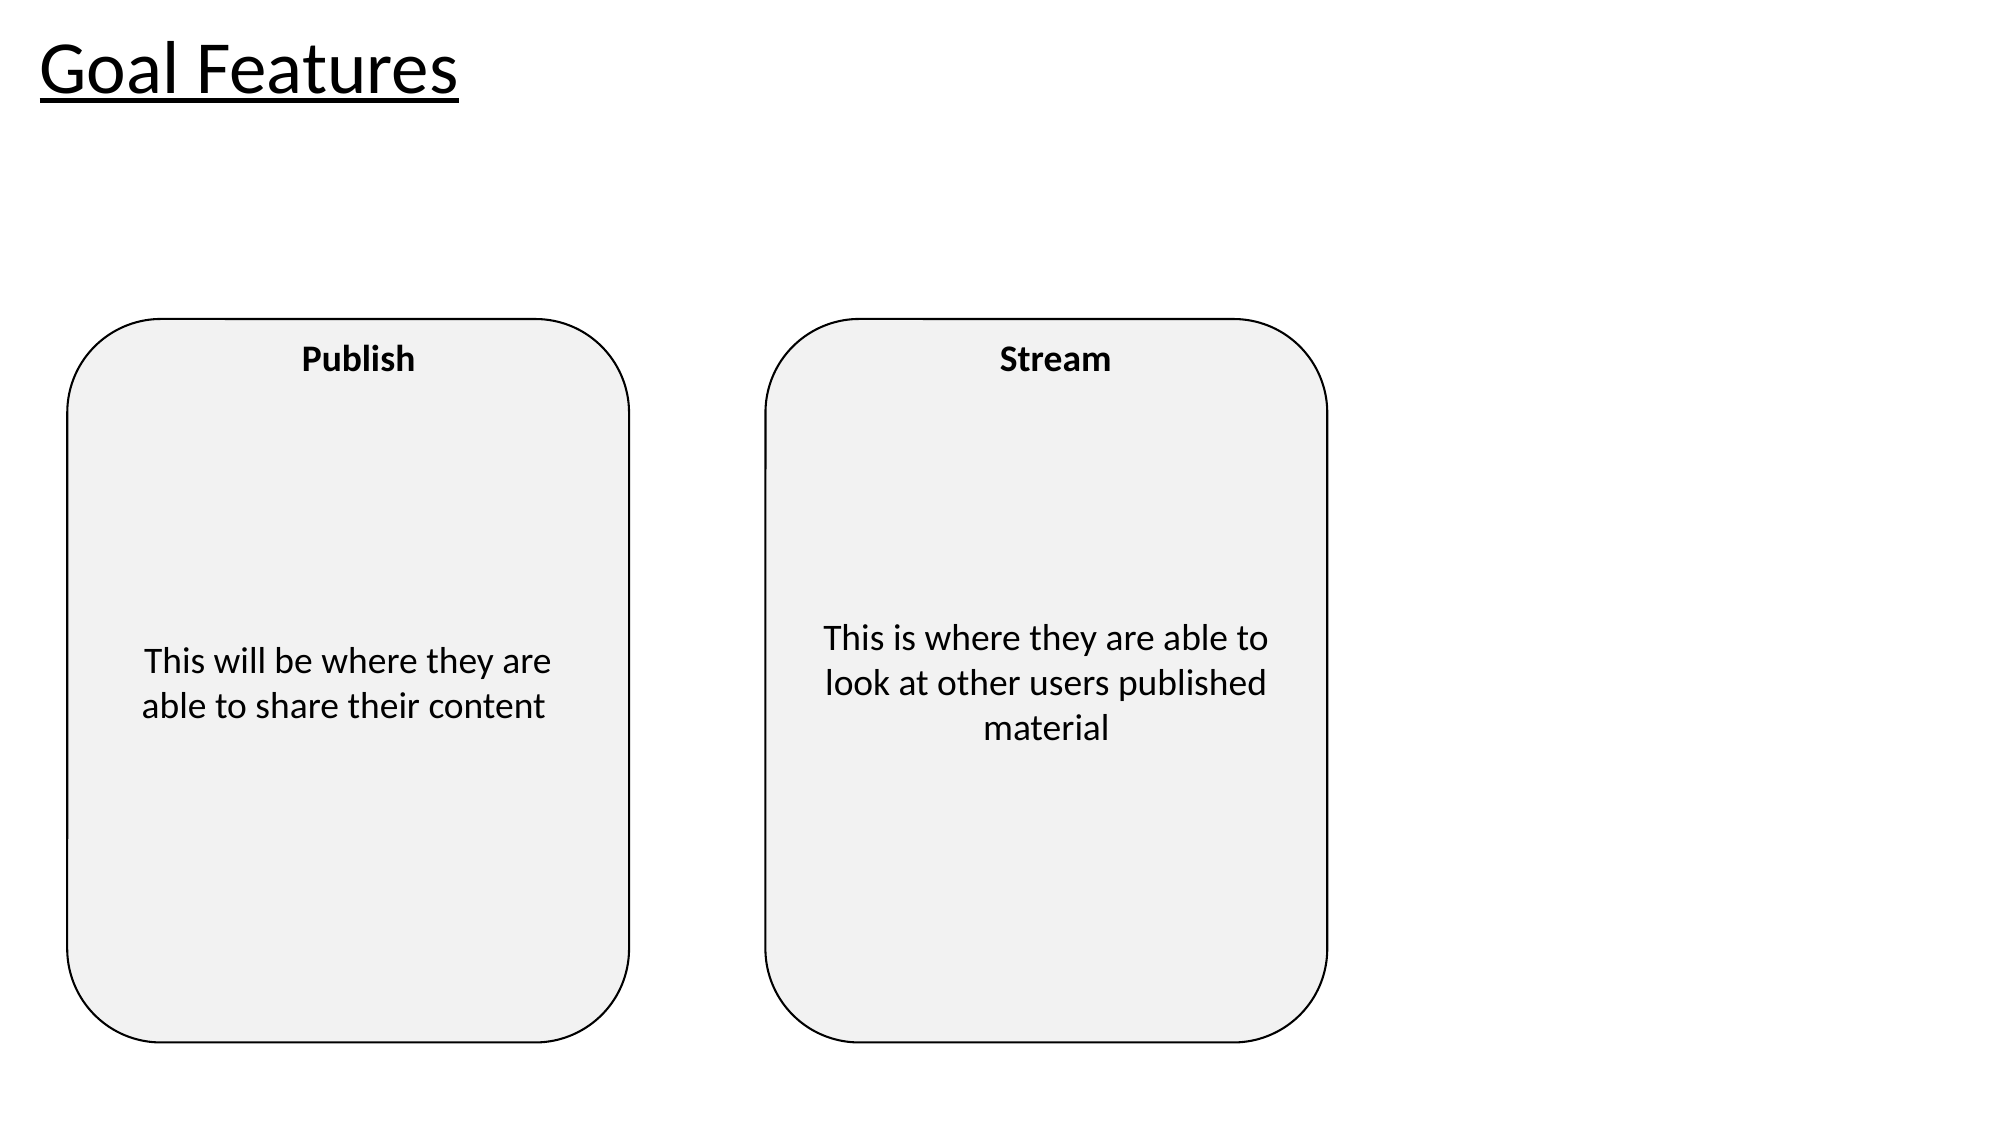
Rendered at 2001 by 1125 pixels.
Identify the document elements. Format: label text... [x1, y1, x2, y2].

text_box This will be where they are able to share their content [66, 317, 631, 1044]
text_box Goal Features [24, 10, 822, 116]
text_box Stream [985, 326, 1244, 387]
text_box Publish [287, 326, 546, 387]
text_box This is where they are able to look at other users published material [764, 317, 1329, 1044]
